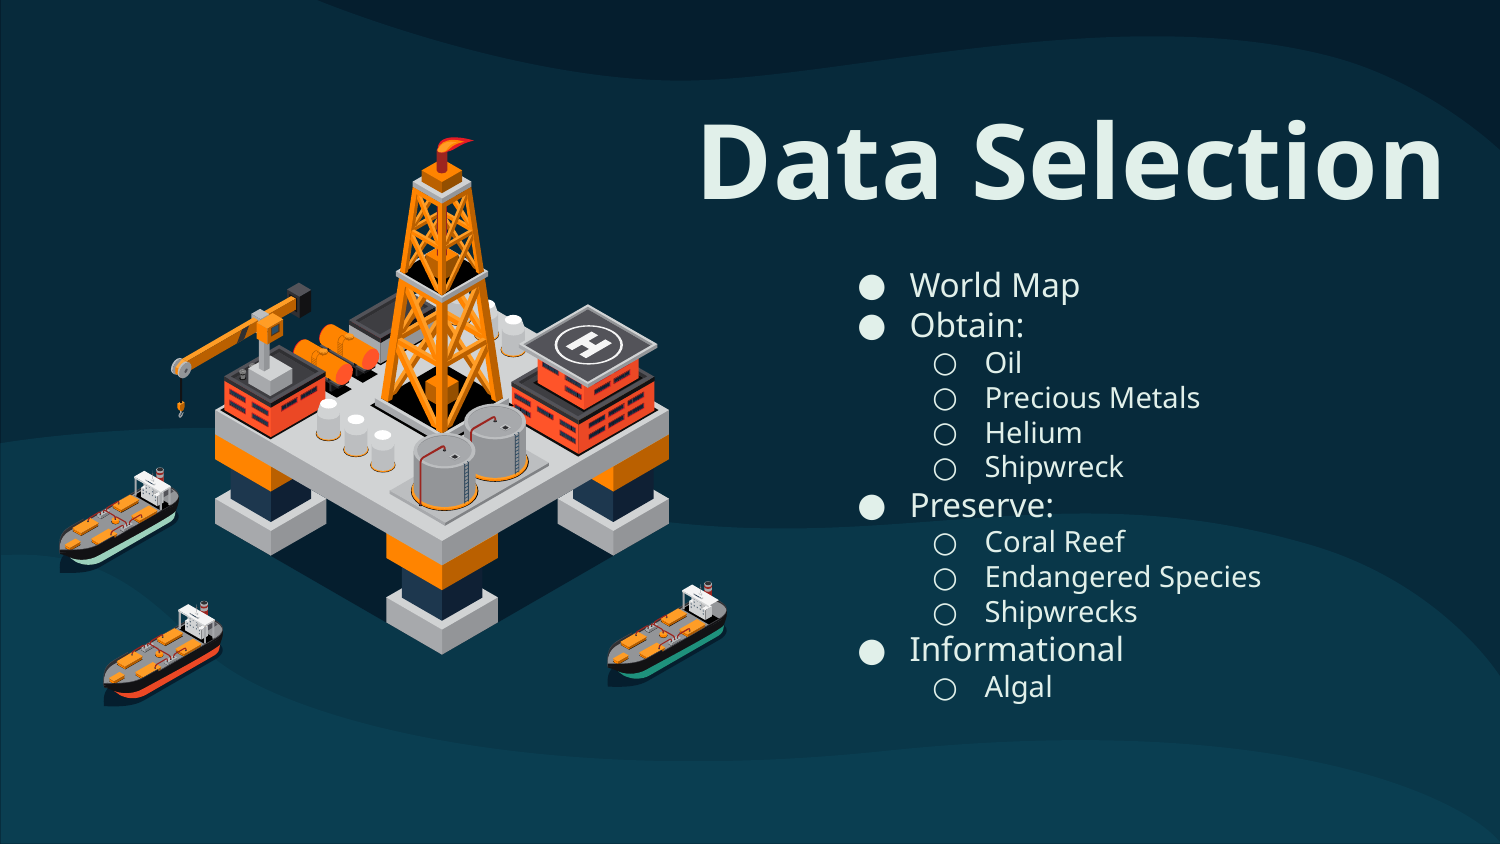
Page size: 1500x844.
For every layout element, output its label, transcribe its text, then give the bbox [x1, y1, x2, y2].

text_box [57, 137, 736, 707]
subtitle World Map Obtain: Oil Precious Metals Helium Shipwreck Preserve: Coral Reef Endangered Species Shipwrecks Informational Algal [819, 249, 1324, 740]
title Data Selection [679, 88, 1464, 227]
